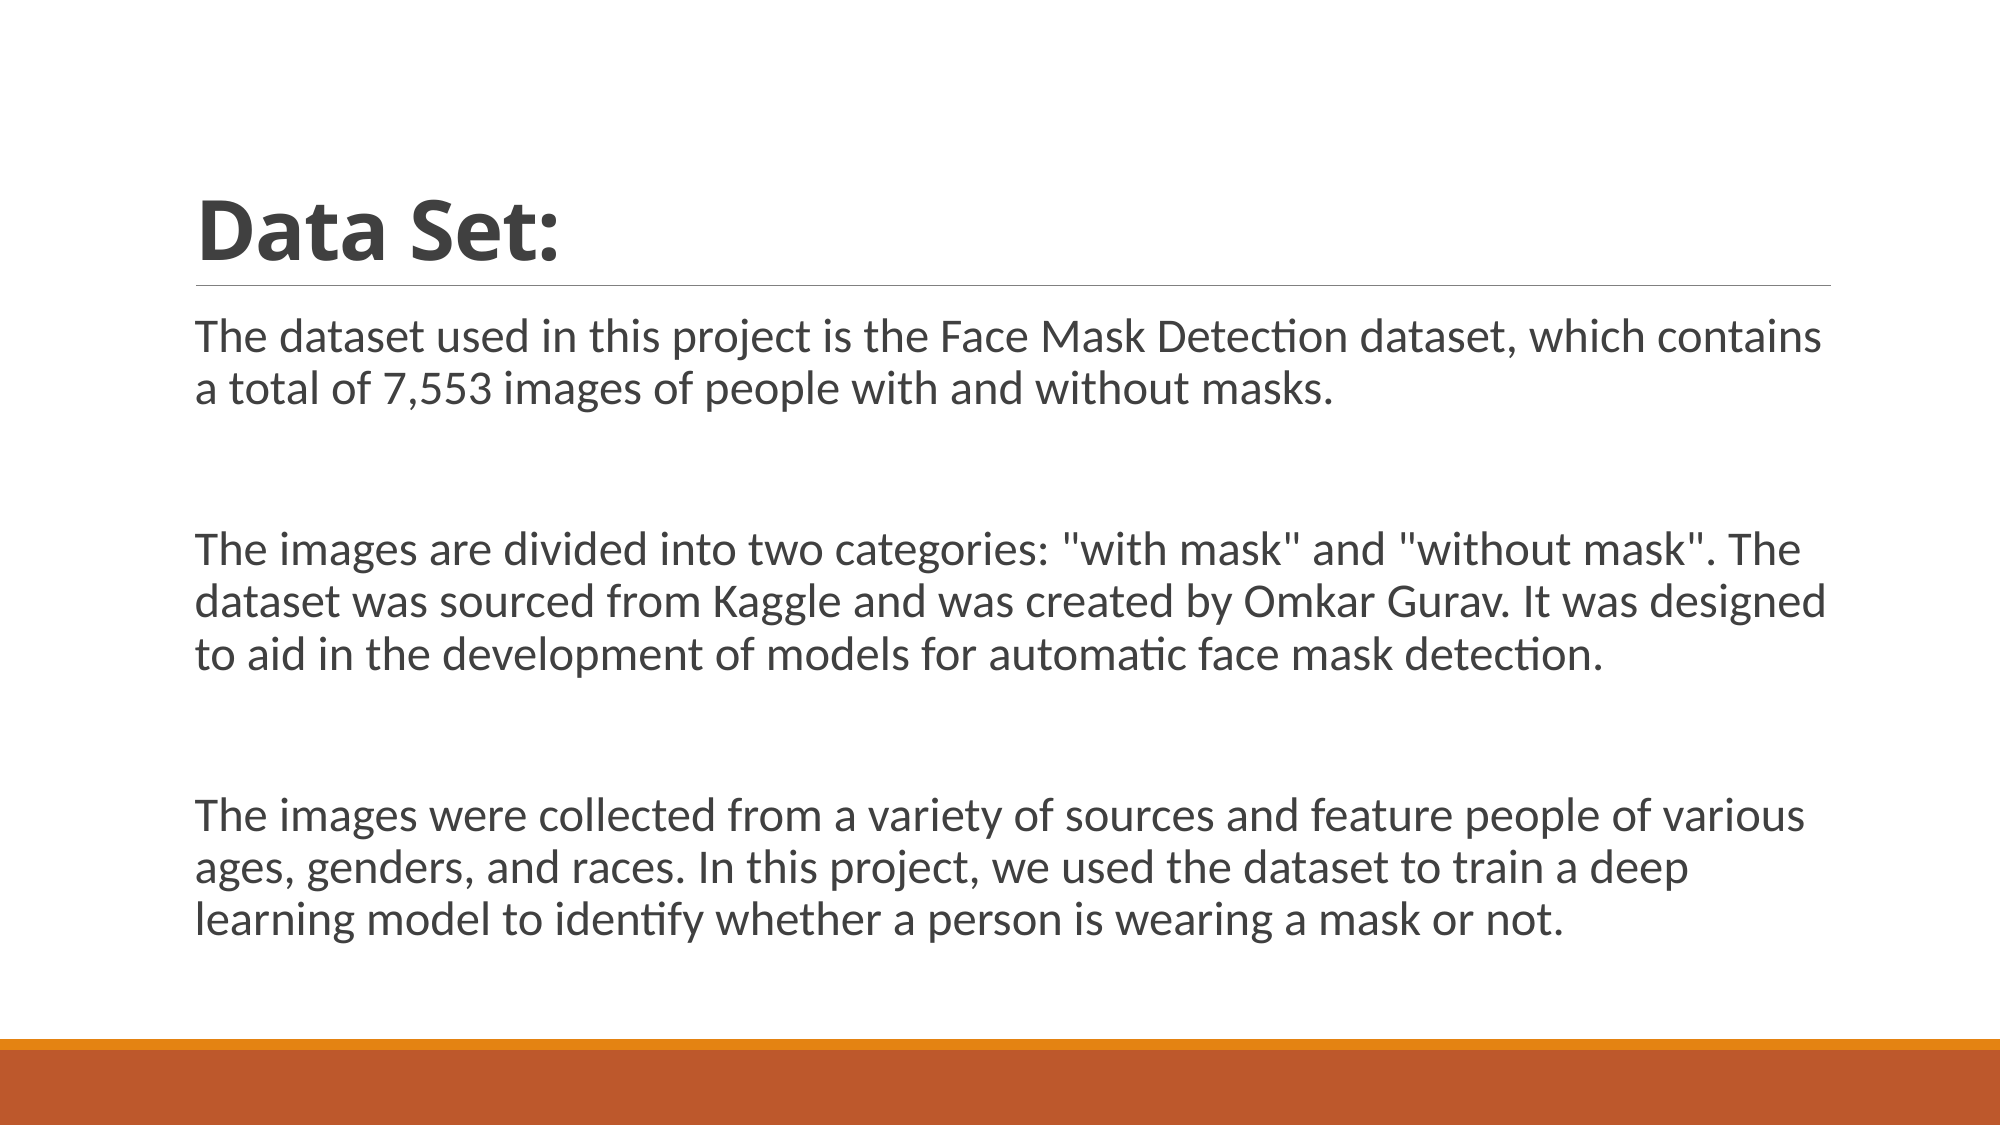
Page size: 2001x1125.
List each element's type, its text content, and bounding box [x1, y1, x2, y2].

title Data Set: [180, 47, 1830, 285]
list The dataset used in this project is the Face Mask Detection dataset, which contains a total of 7,553 images of people with and without masks. The images are divided into two categories: "with mask" and "without mask". The dataset was sourced from Kaggle and was created by Omkar Gurav. It was designed to aid in the development of models for automatic face mask detection. The images were collected from a variety of sources and feature people of various ages, genders, and races. In this project, we used the dataset to train a deep learning model to identify whether a person is wearing a mask or not. [180, 302, 1830, 963]
